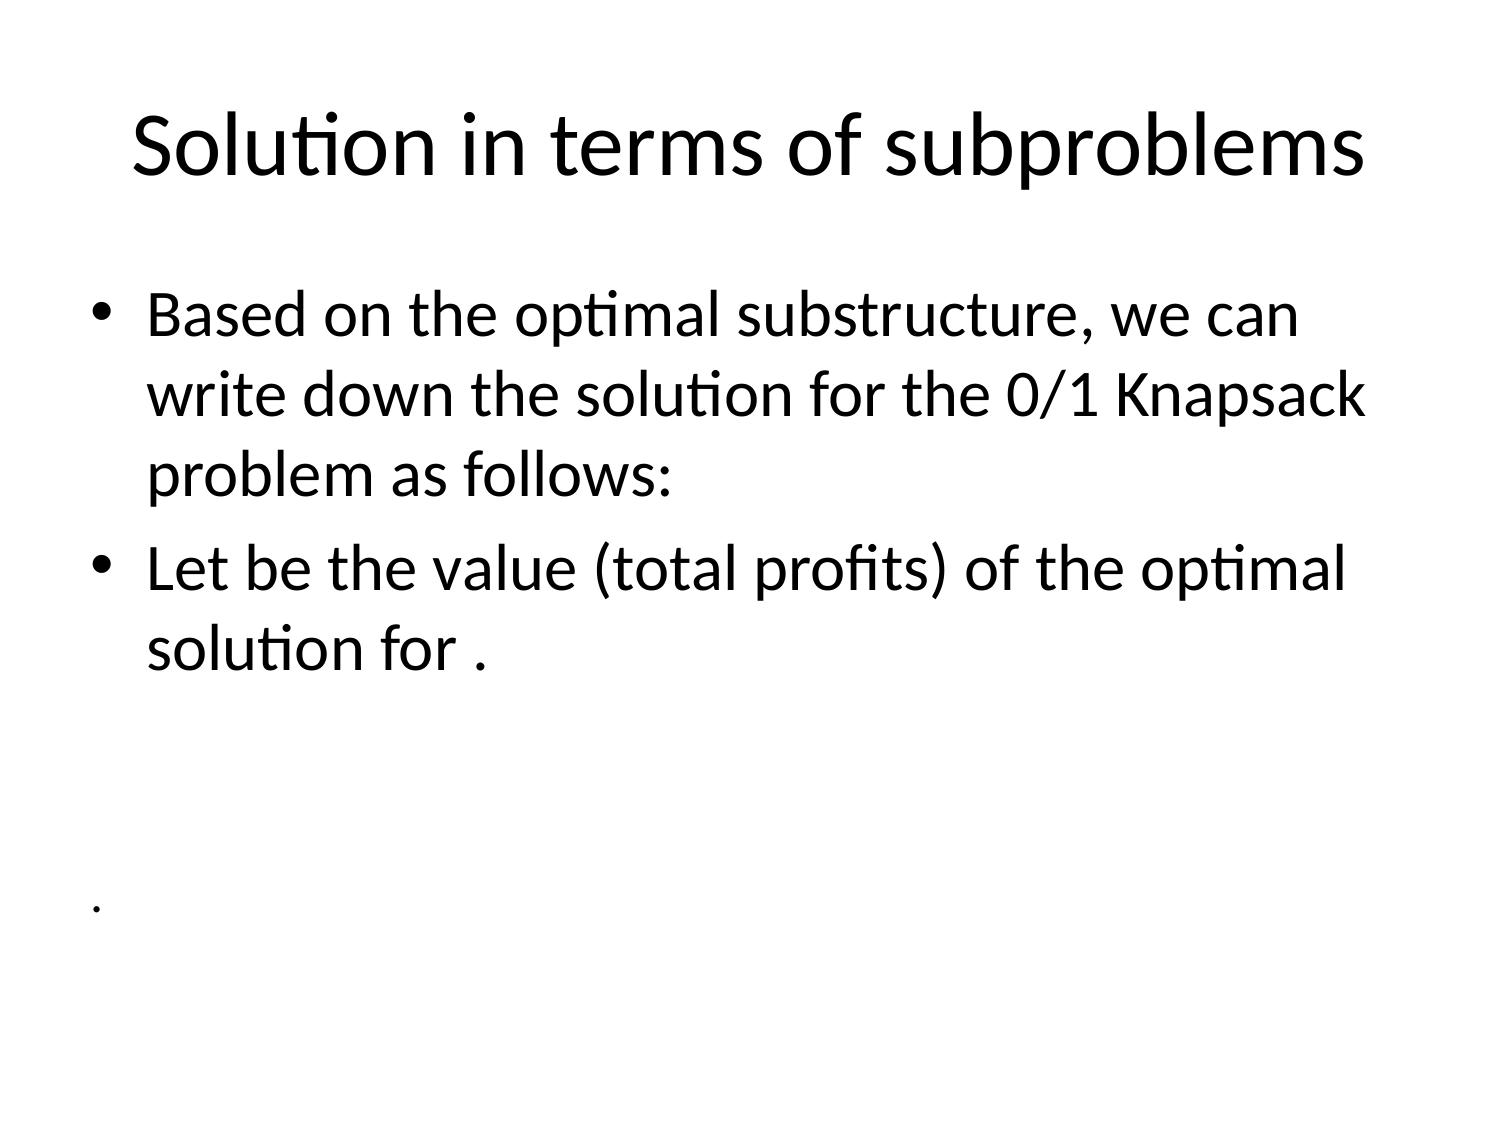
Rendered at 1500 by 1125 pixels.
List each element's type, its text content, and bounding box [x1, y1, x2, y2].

title Solution in terms of subproblems [75, 45, 1425, 233]
